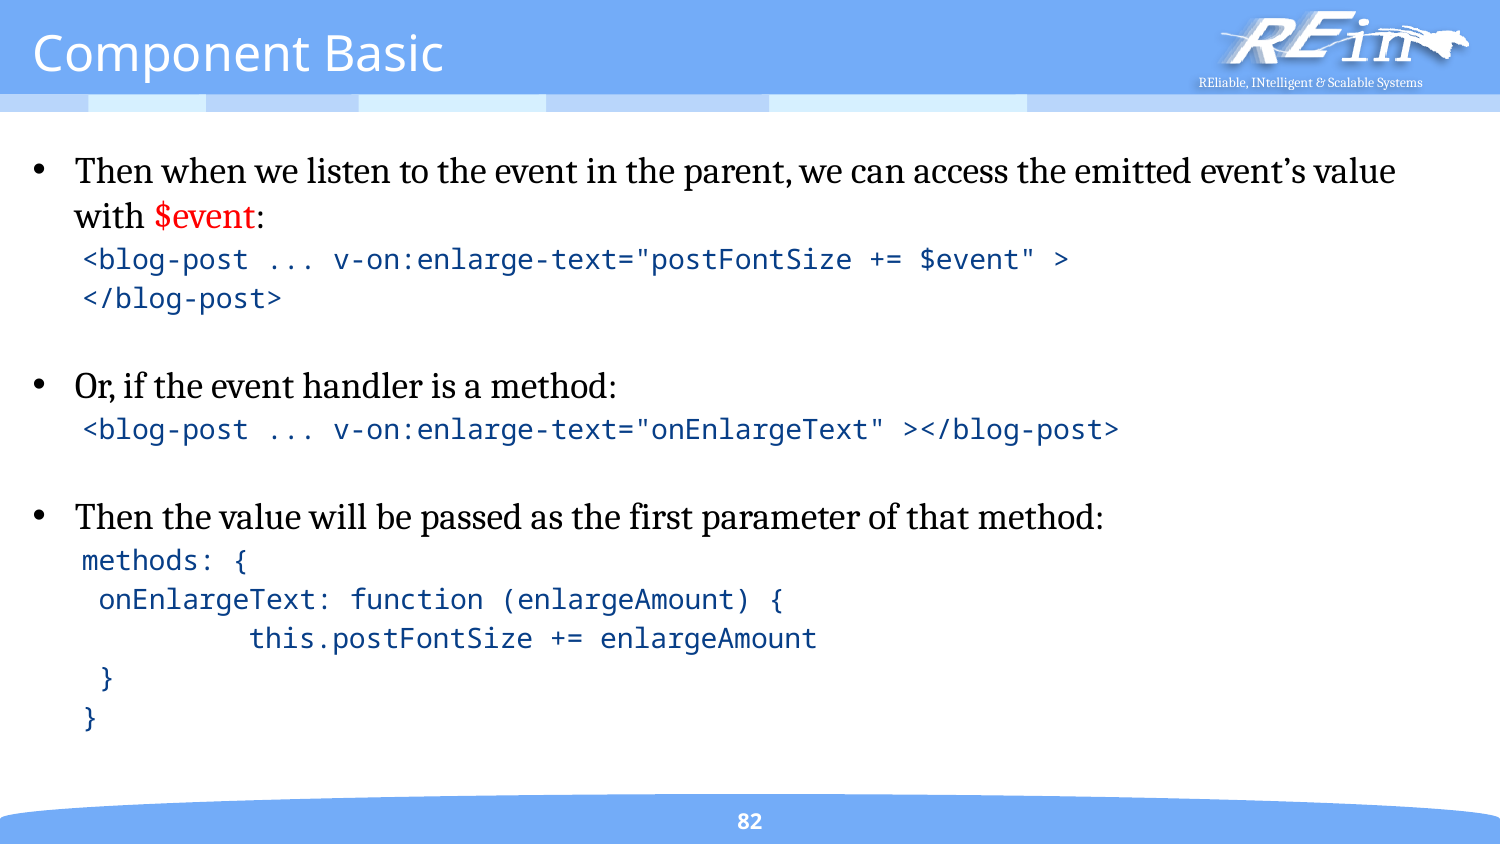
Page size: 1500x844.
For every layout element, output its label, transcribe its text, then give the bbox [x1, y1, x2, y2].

list Then when we listen to the event in the parent, we can access the emitted event’s value with $event: <blog-post ... v-on:enlarge-text="postFontSize += $event" > </blog-post> Or, if the event handler is a method: <blog-post ... v-on:enlarge-text="onEnlargeText" ></blog-post> Then the value will be passed as the first parameter of that method: methods: { onEnlargeText: function (enlargeAmount) { this.postFontSize += enlargeAmount } } [17, 138, 1459, 786]
slide_number 82 [667, 802, 833, 842]
title Component Basic [17, 17, 1136, 86]
